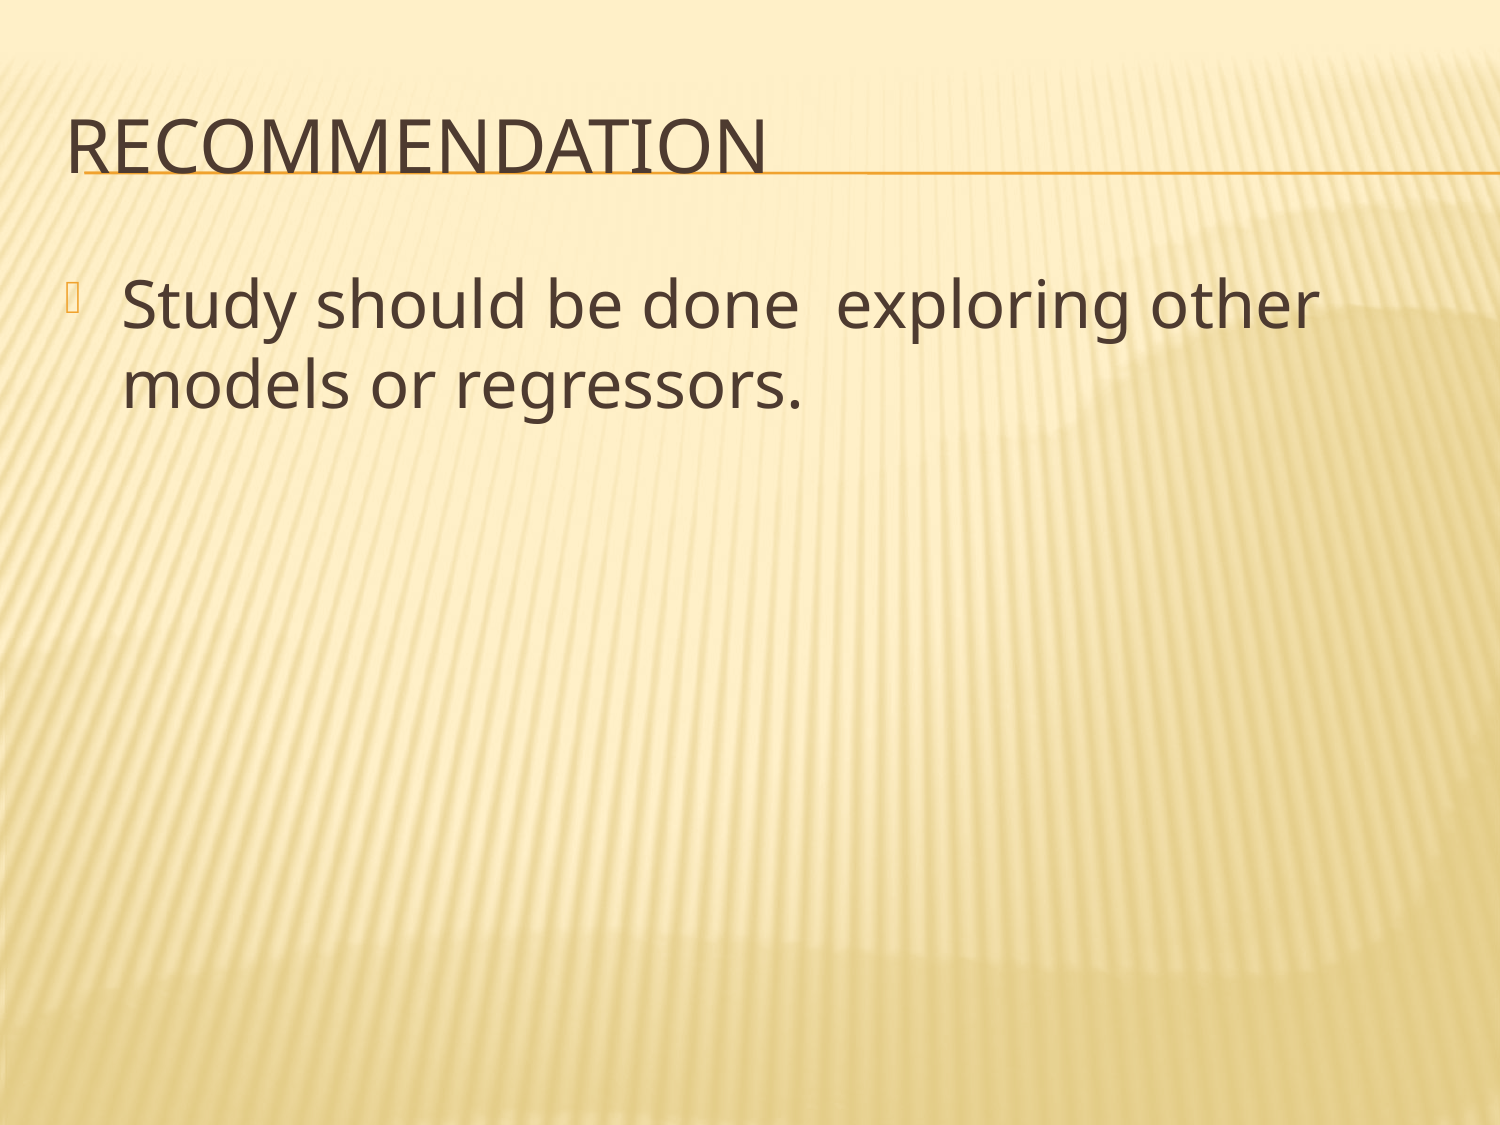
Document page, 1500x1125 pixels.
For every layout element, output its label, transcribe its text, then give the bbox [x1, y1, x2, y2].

list Study should be done exploring other models or regressors. [50, 254, 1475, 998]
title RECOMMENDATION [50, 75, 1475, 213]
